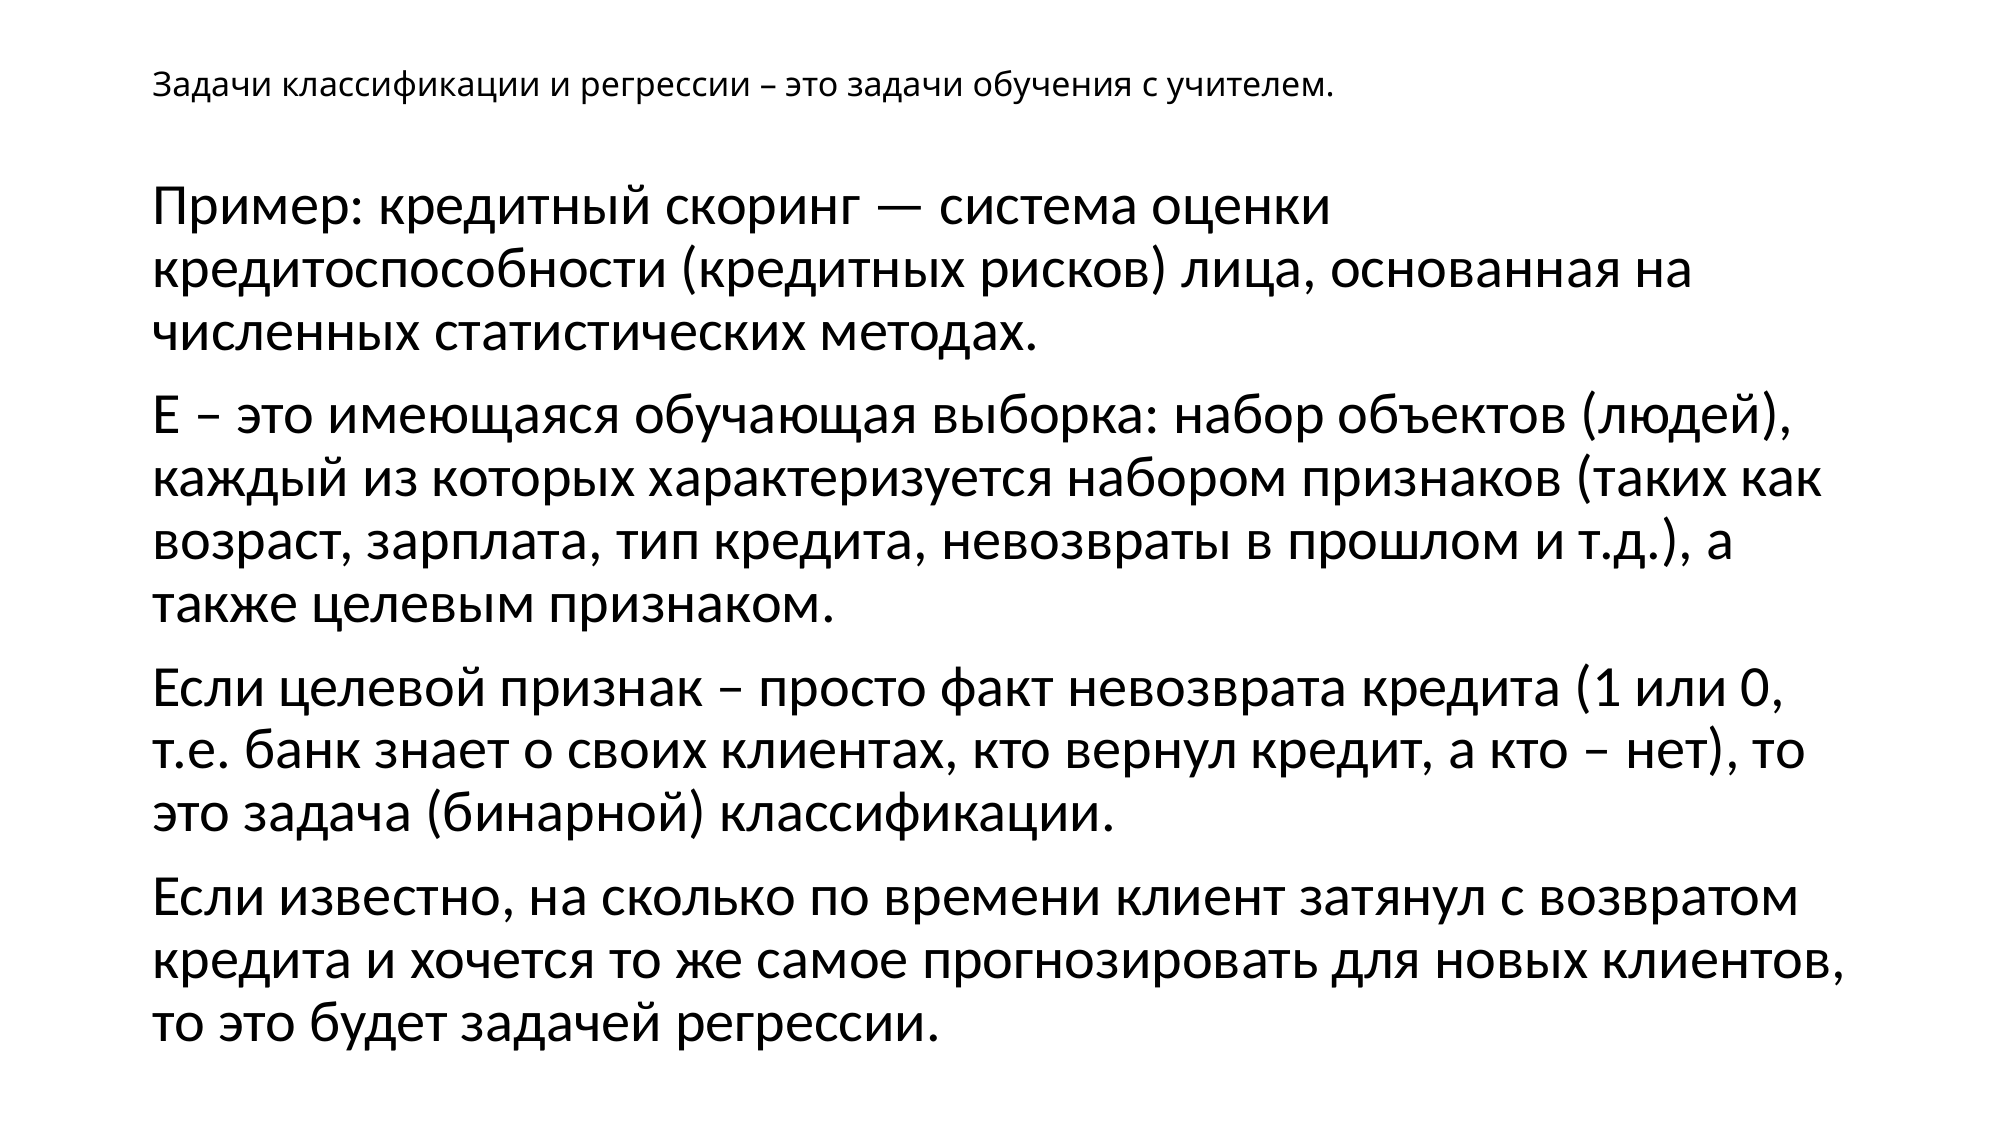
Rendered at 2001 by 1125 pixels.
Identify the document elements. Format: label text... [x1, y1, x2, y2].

title Задачи классификации и регрессии – это задачи обучения с учителем. [137, 59, 1863, 112]
list Пример: кредитный скоринг — система оценки кредитоспособности (кредитных рисков) лица, основанная на численных статистических методах. E – это имеющаяся обучающая выборка: набор объектов (людей), каждый из которых характеризуется набором признаков (таких как возраст, зарплата, тип кредита, невозвраты в прошлом и т.д.), а также целевым признаком. Если целевой признак – просто факт невозврата кредита (1 или 0, т.е. банк знает о своих клиентах, кто вернул кредит, а кто – нет), то это задача (бинарной) классификации. Если известно, на сколько по времени клиент затянул с возвратом кредита и хочется то же самое прогнозировать для новых клиентов, то это будет задачей регрессии. [137, 166, 1863, 1099]
